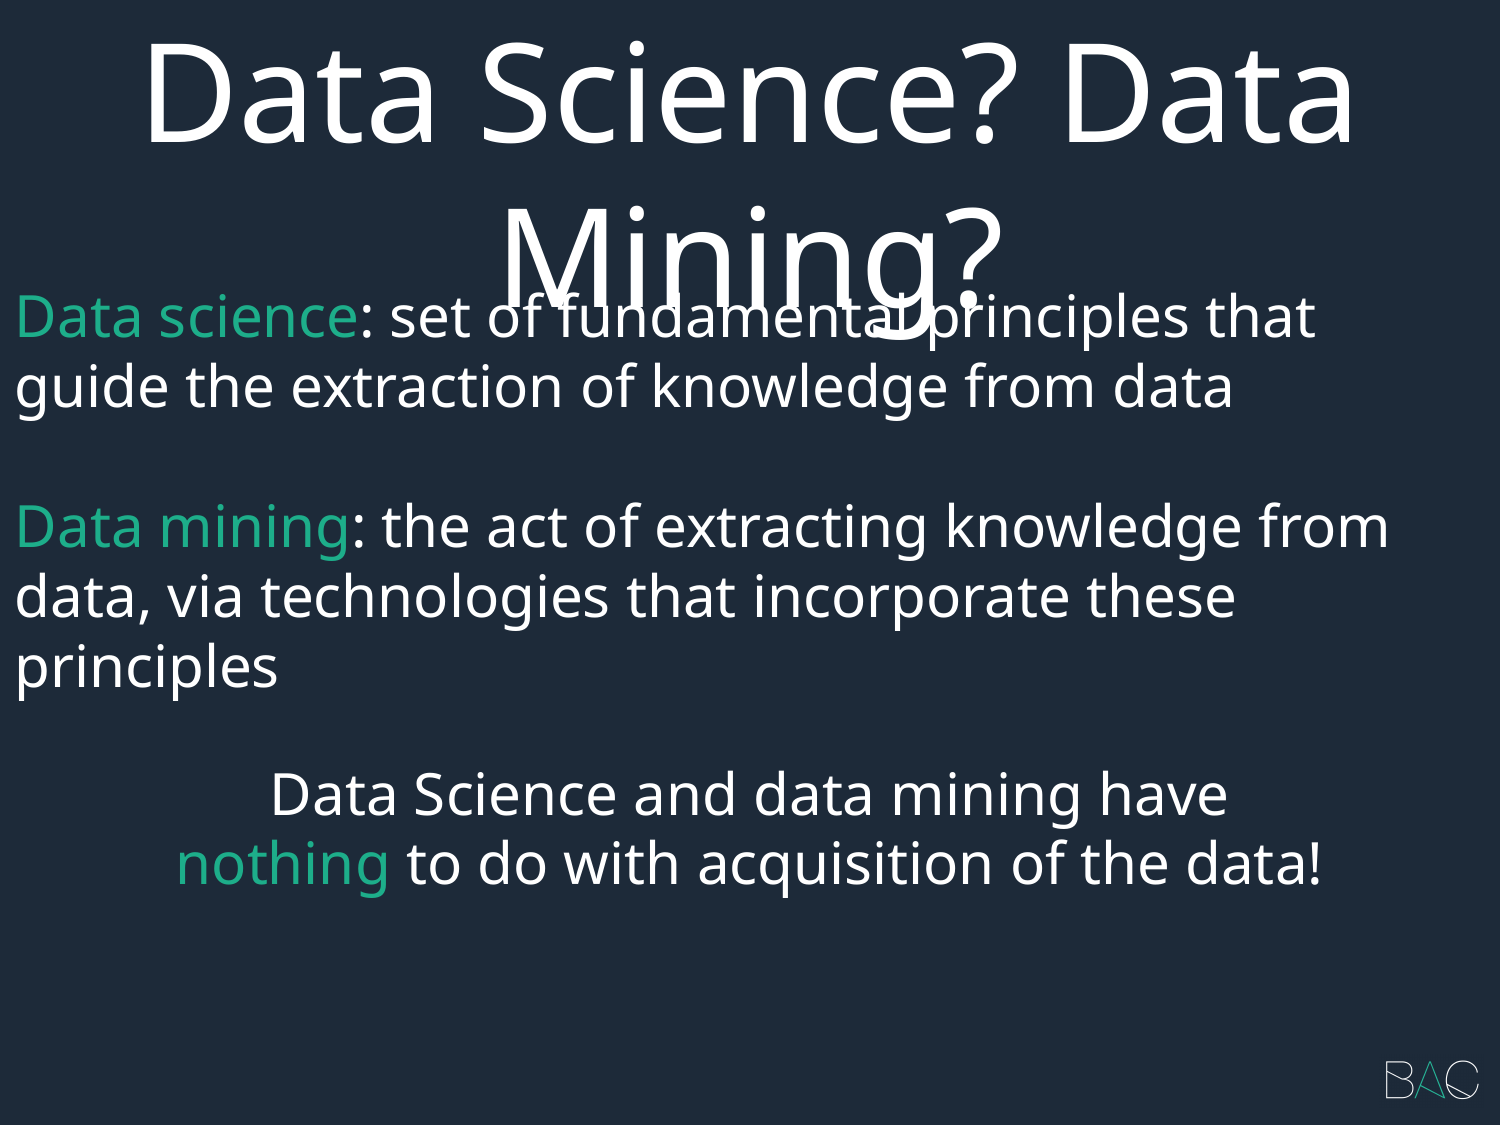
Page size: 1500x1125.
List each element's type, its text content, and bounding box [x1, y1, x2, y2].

text_box Data Science and data mining have nothing to do with acquisition of the data! [141, 749, 1358, 904]
text_box Data science: set of fundamental principles that guide the extraction of knowledge from data Data mining: the act of extracting knowledge from data, via technologies that incorporate these principles [0, 271, 1500, 707]
picture [1379, 1054, 1484, 1108]
text_box Data Science? Data Mining? [0, 0, 1500, 271]
